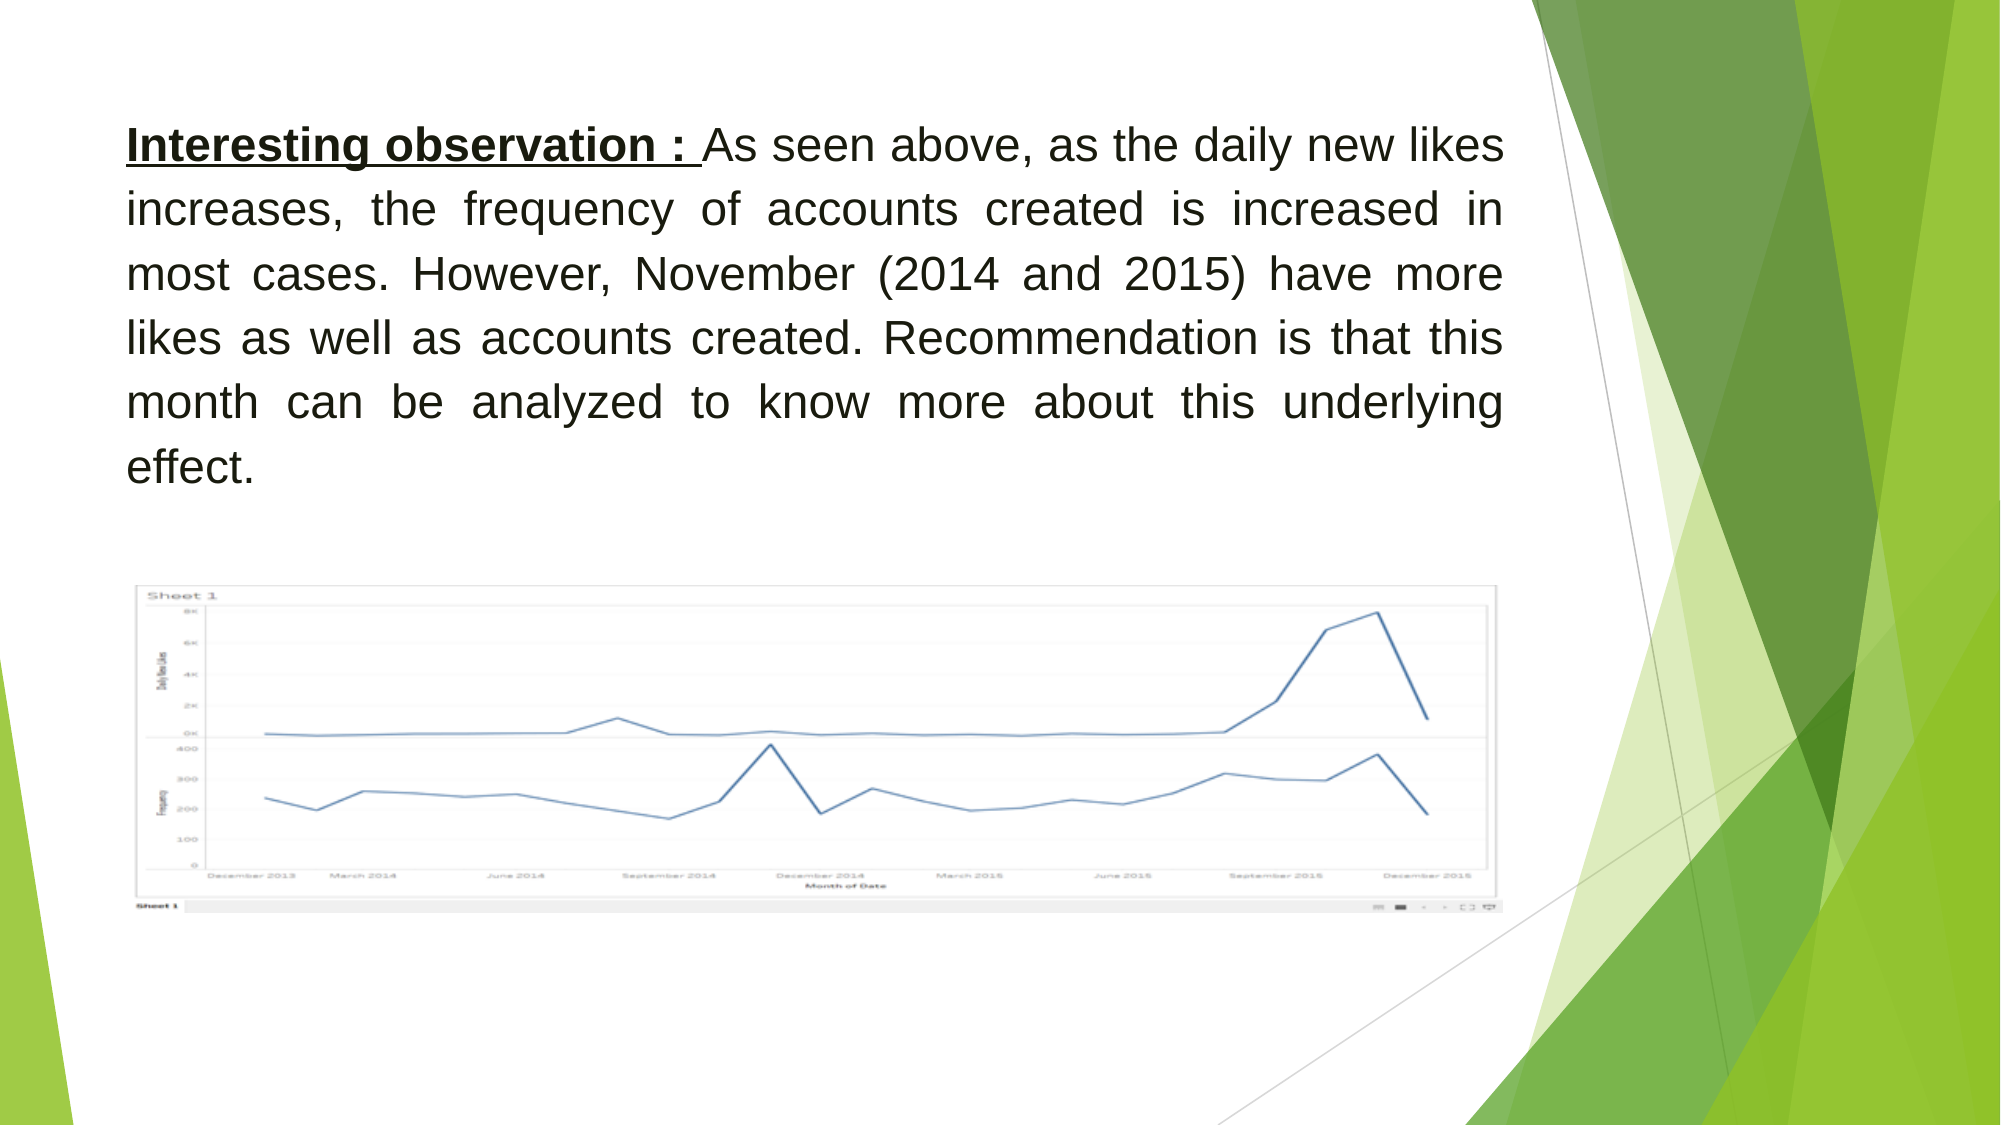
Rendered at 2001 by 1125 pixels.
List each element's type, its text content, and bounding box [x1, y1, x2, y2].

list Interesting observation : As seen above, as the daily new likes increases, the frequency of accounts created is increased in most cases. However, November (2014 and 2015) have more likes as well as accounts created. Recommendation is that this month can be analyzed to know more about this underlying effect. [111, 91, 1522, 1059]
picture [129, 585, 1503, 913]
